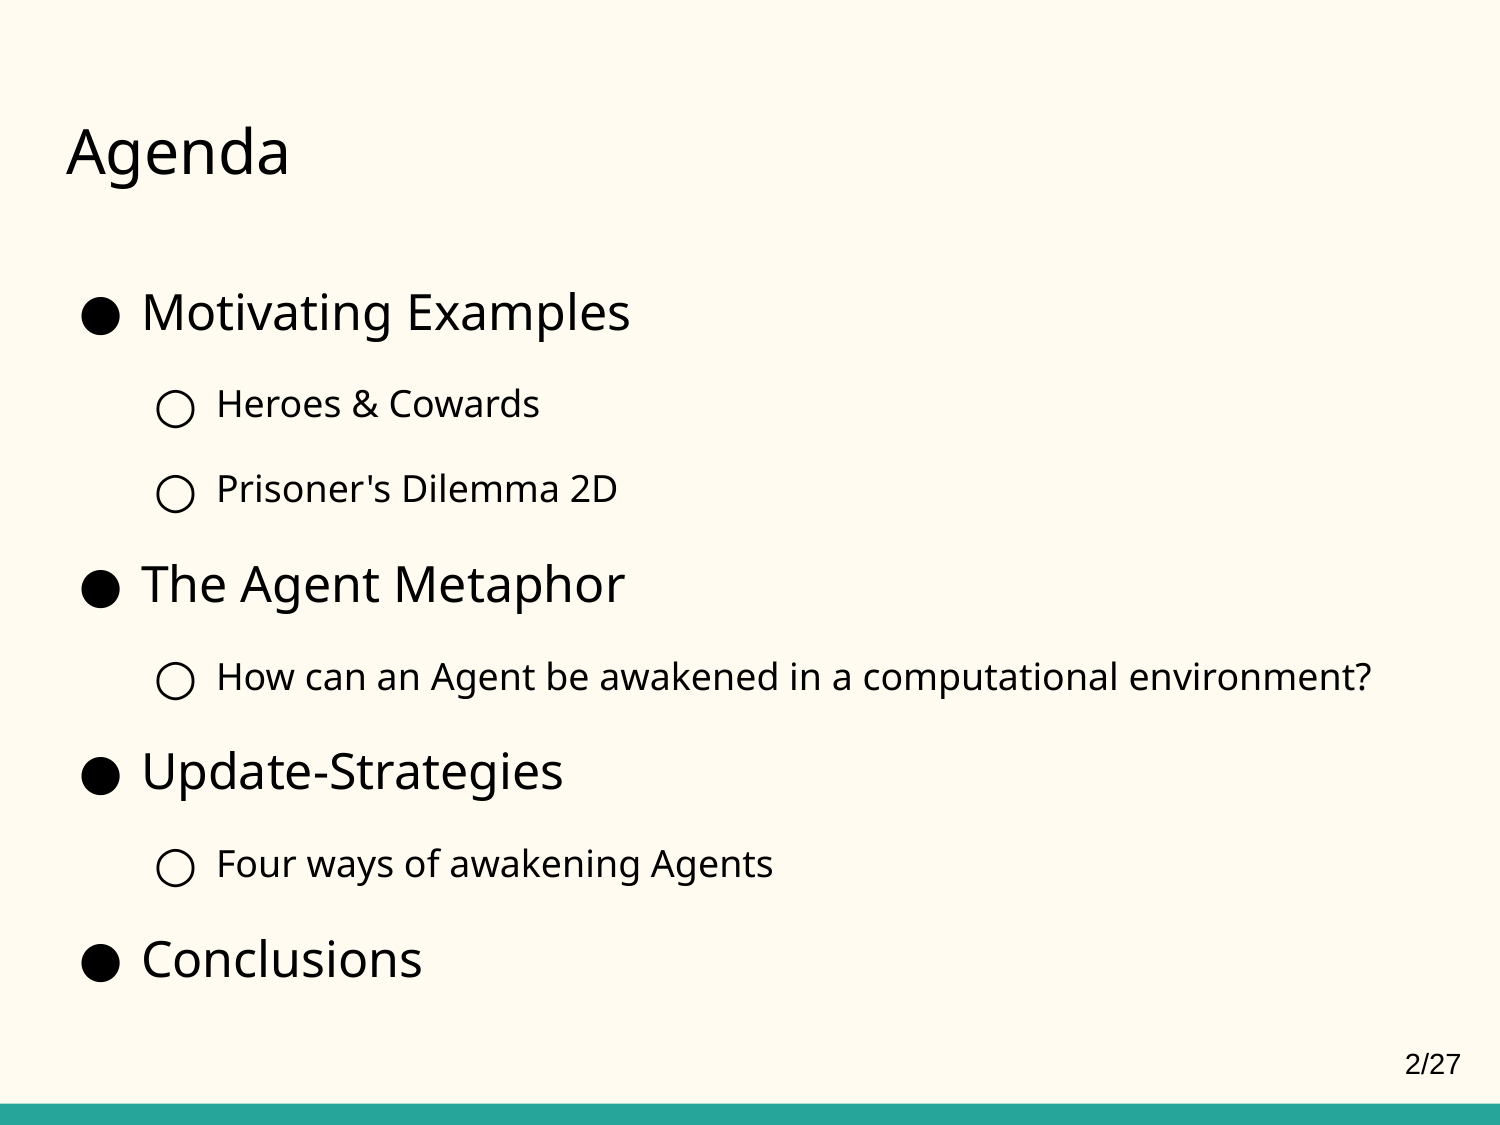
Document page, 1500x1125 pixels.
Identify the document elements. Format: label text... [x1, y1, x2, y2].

title Agenda [51, 97, 1449, 232]
slide_number 2/27 [1389, 1019, 1480, 1106]
list Motivating Examples Heroes & Cowards Prisoner's Dilemma 2D The Agent Metaphor How can an Agent be awakened in a computational environment? Update-Strategies Four ways of awakening Agents Conclusions [51, 256, 1449, 1000]
